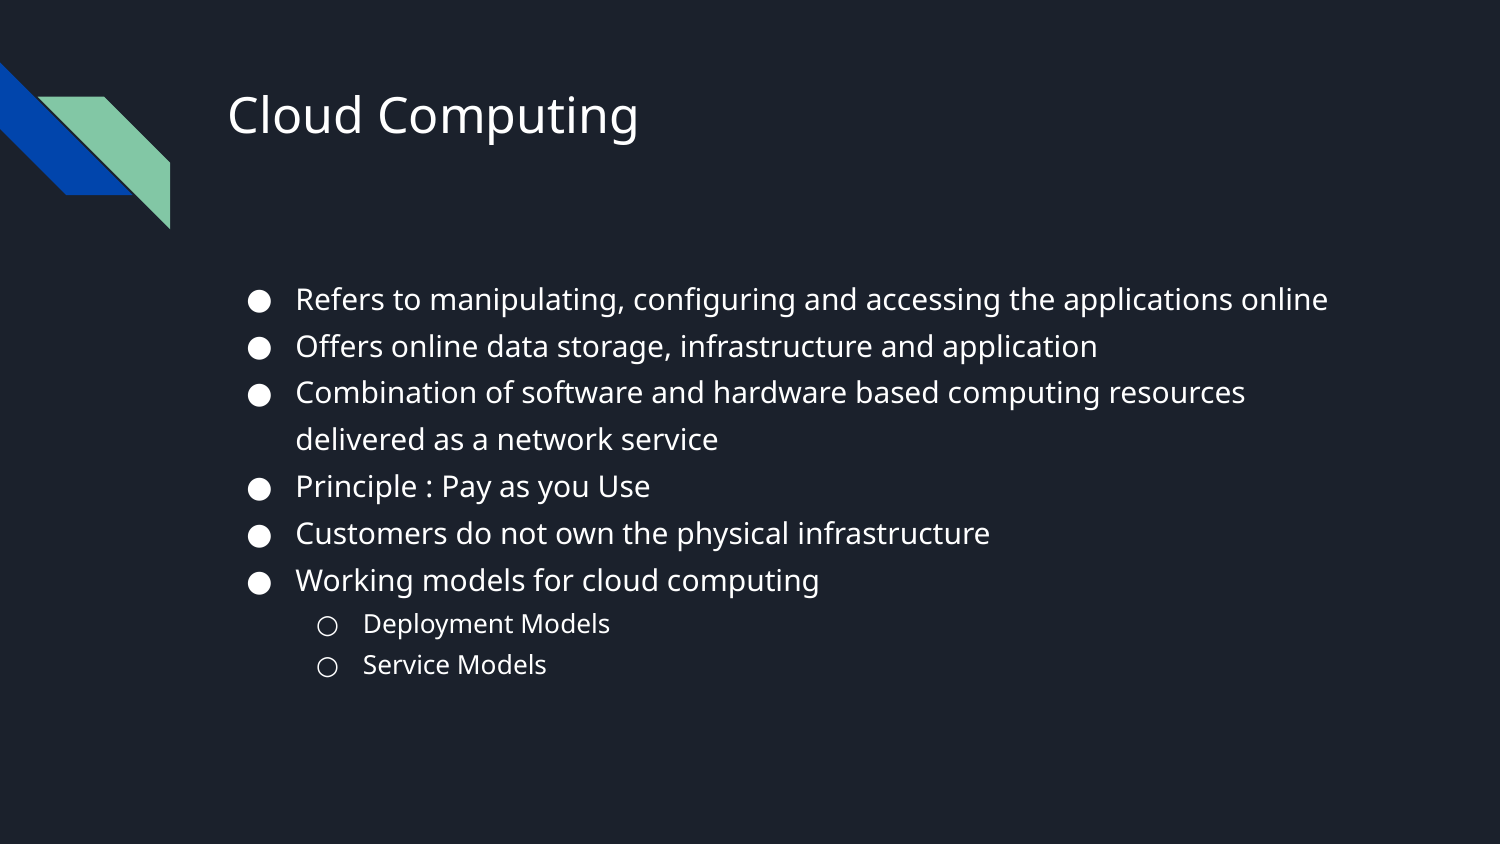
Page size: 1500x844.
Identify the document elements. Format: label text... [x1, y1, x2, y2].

list Refers to manipulating, configuring and accessing the applications online Offers online data storage, infrastructure and application Combination of software and hardware based computing resources delivered as a network service Principle : Pay as you Use Customers do not own the physical infrastructure Working models for cloud computing Deployment Models Service Models [212, 257, 1368, 735]
title Cloud Computing [212, 64, 1368, 215]
